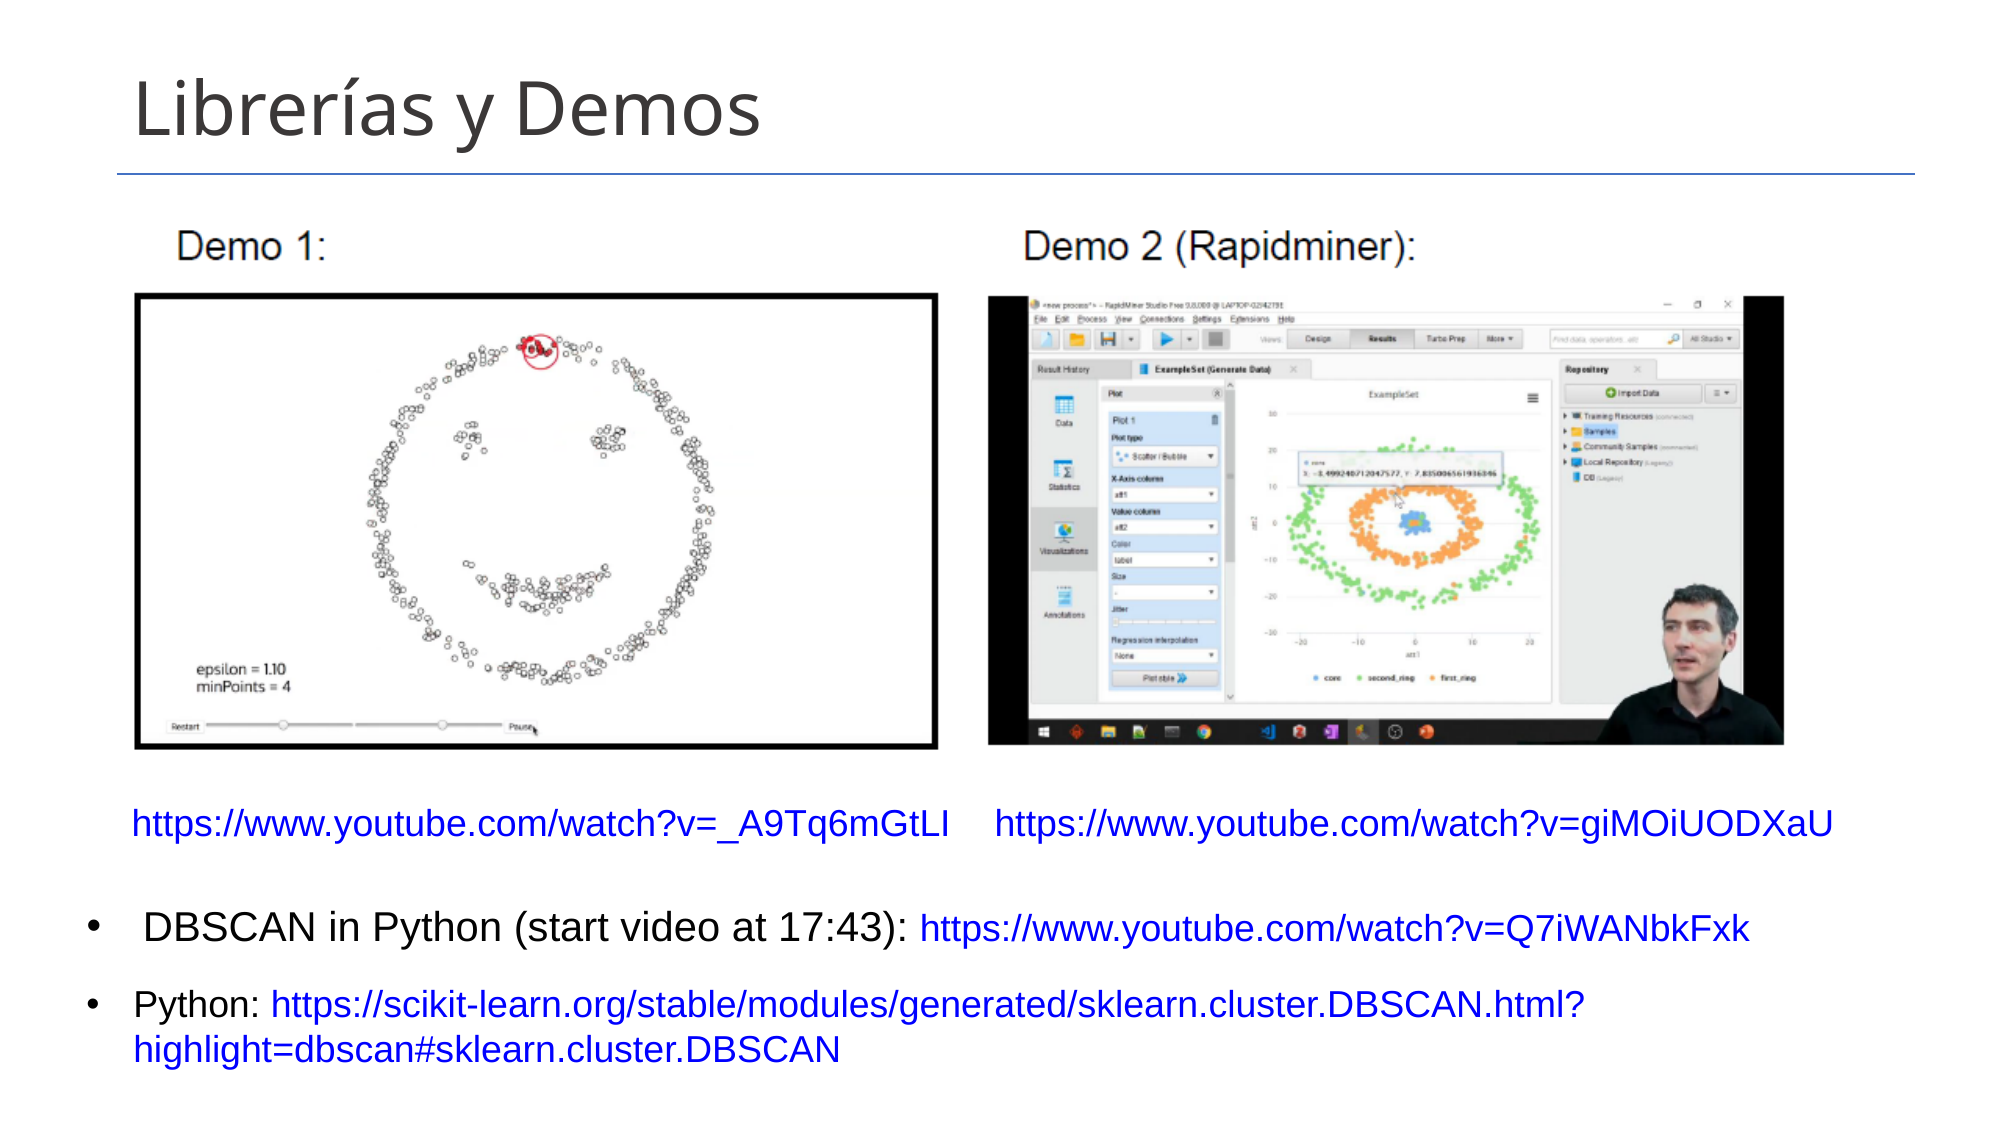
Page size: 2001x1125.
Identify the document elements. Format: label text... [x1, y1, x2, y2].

text_box DBSCAN in Python (start video at 17:43): https://www.youtube.com/watch?v=Q7iWANbkFxk [71, 892, 1823, 958]
picture [116, 179, 1803, 764]
text_box https://www.youtube.com/watch?v=_A9Tq6mGtLI [116, 764, 979, 851]
text_box Python: https://scikit-learn.org/stable/modules/generated/sklearn.cluster.DBSCAN.html?highlight=dbscan#sklearn.cluster.DBSCAN [71, 973, 1970, 1078]
text_box https://www.youtube.com/watch?v=giMOiUODXaU [979, 751, 1883, 851]
title Librerías y Demos [116, 59, 1916, 162]
